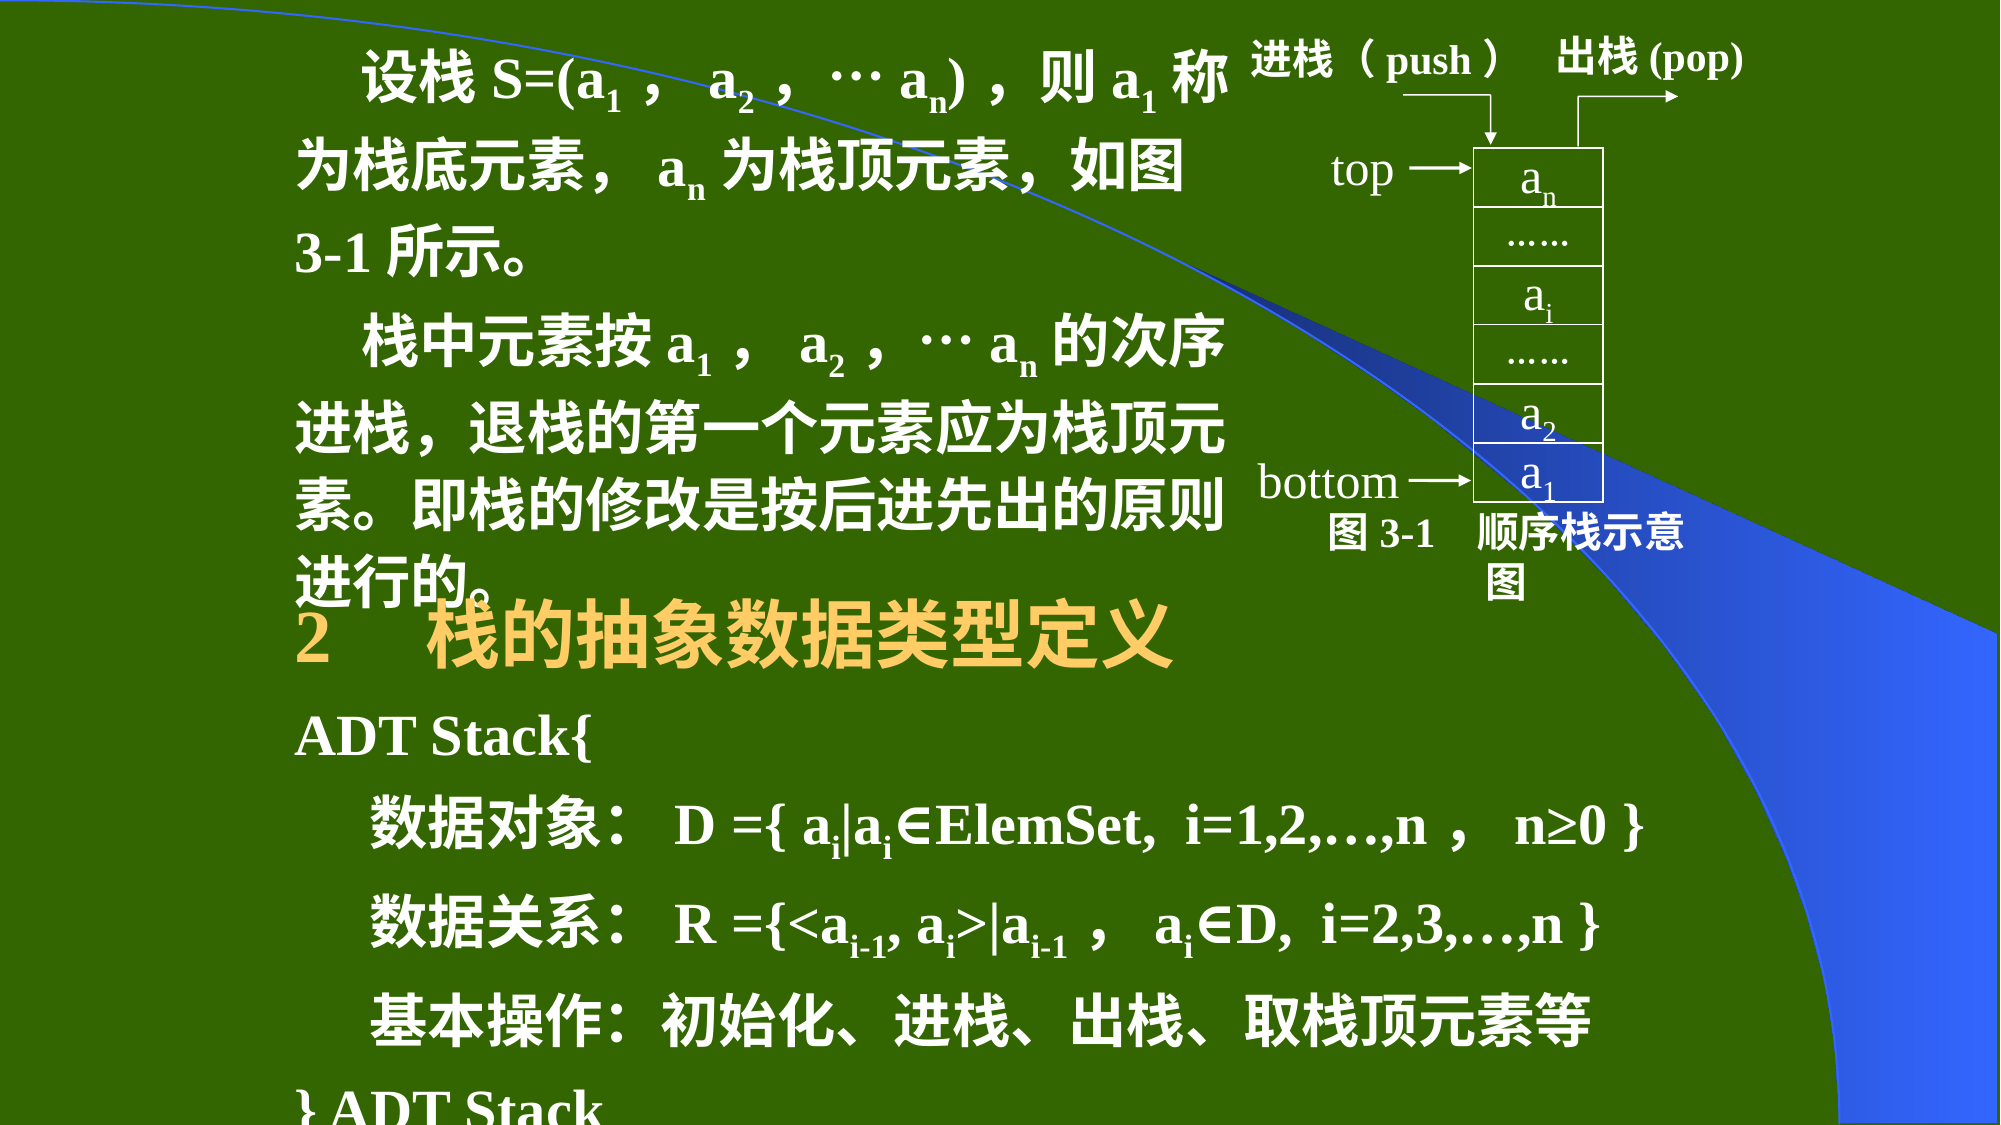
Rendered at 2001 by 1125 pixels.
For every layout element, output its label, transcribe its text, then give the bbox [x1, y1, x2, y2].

text_box 2 栈的抽象数据类型定义 ADT Stack{ 数据对象：D ={ ai|ai∈ElemSet, i=1,2,…,n，n≥0 } 数据关系：R ={<ai-1, ai>|ai-1，ai∈D, i=2,3,…,n } 基本操作：初始化、进栈、出栈、取栈顶元素等 } ADT Stack [279, 580, 1721, 1125]
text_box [1246, 24, 1745, 588]
list 设栈S=(a1，a2，…an)，则a1称为栈底元素，an为栈顶元素，如图3-1所示。 栈中元素按a1，a2，…an的次序进栈，退栈的第一个元素应为栈顶元素。即栈的修改是按后进先出的原则进行的。 [279, 24, 1246, 580]
